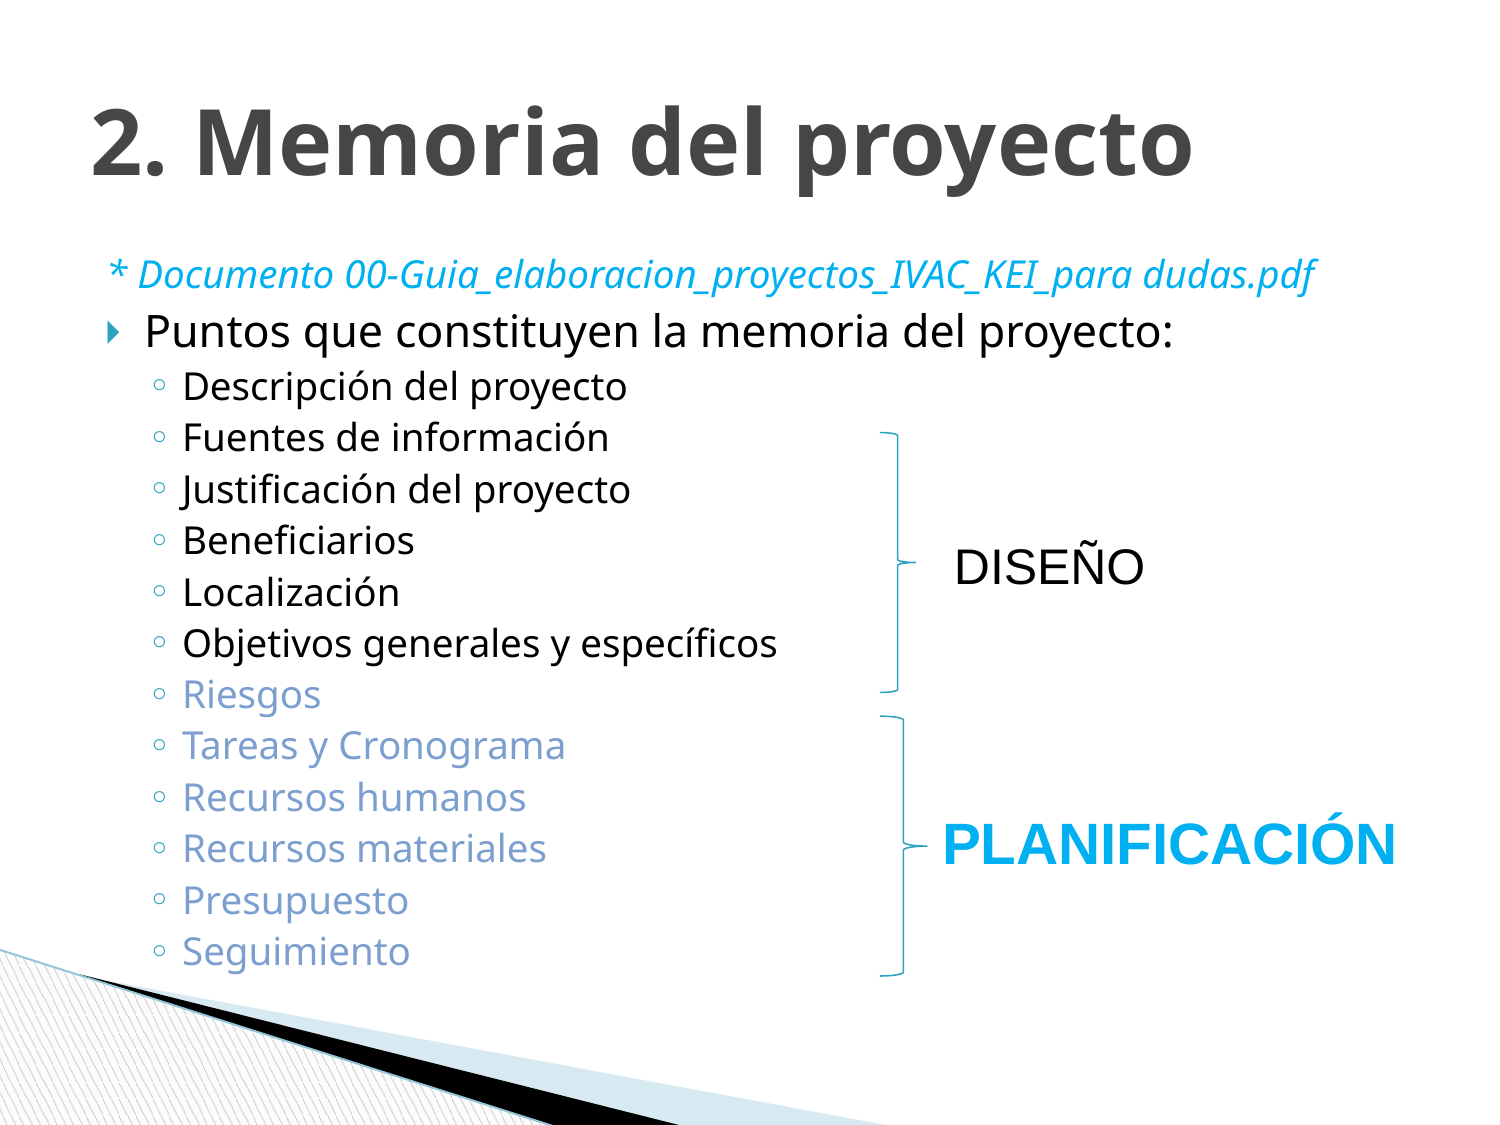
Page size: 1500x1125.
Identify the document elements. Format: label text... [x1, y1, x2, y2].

text_box PLANIFICACIÓN [927, 798, 1500, 884]
title 2. Memoria del proyecto [75, 45, 1425, 233]
text_box DISEÑO [939, 527, 1235, 602]
list * Documento 00-Guia_elaboracion_proyectos_IVAC_KEI_para dudas.pdf Puntos que constituyen la memoria del proyecto: Descripción del proyecto Fuentes de información Justificación del proyecto Beneficiarios Localización Objetivos generales y específicos Riesgos Tareas y Cronograma Recursos humanos Recursos materiales Presupuesto Seguimiento [75, 242, 1425, 986]
text_box [879, 716, 927, 977]
text_box [879, 432, 916, 693]
